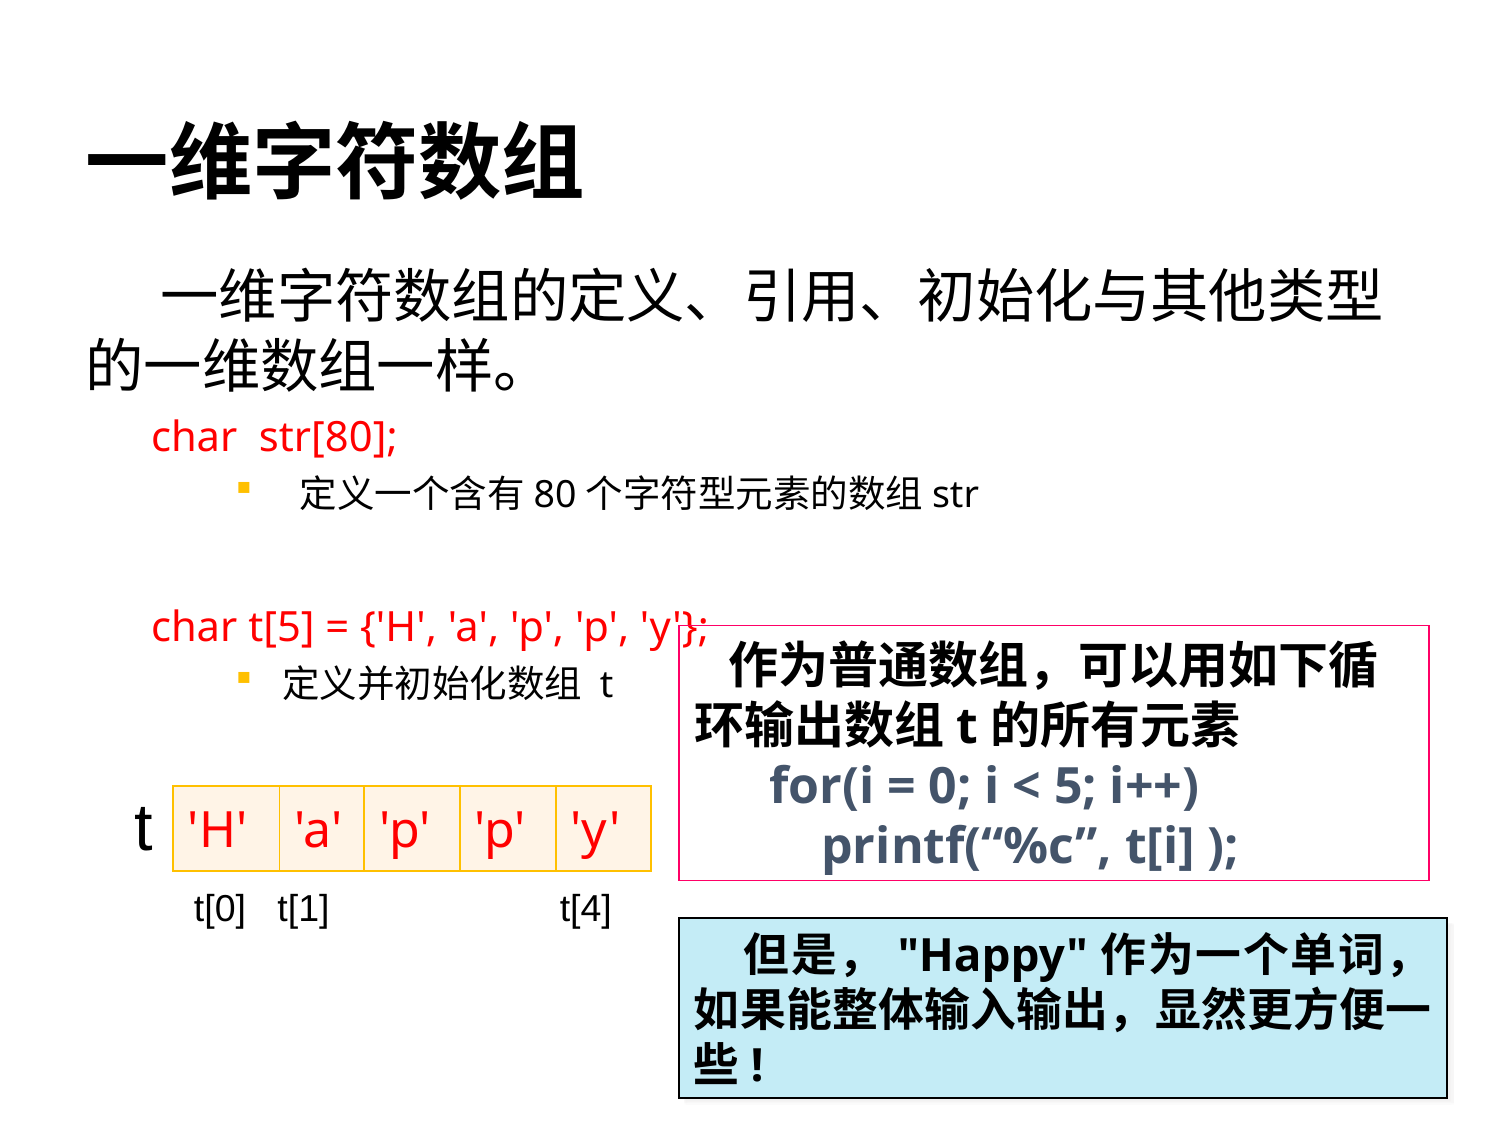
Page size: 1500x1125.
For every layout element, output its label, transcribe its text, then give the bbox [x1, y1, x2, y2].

text_box 作为普通数组，可以用如下循环输出数组t的所有元素 for(i = 0; i < 5; i++) printf(“%c”, t[i] ); [679, 625, 1430, 881]
text_box 但是，"Happy"作为一个单词，如果能整体输入输出，显然更方便一些! [679, 918, 1447, 1098]
title 一维字符数组 [70, 70, 1421, 219]
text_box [80, 776, 668, 938]
list 一维字符数组的定义、引用、初始化与其他类型的一维数组一样。 char str[80]; 定义一个含有80个字符型元素的数组str char t[5] = {'H', 'a', 'p', 'p', 'y'}; 定义并初始化数组 t [70, 251, 1430, 1034]
